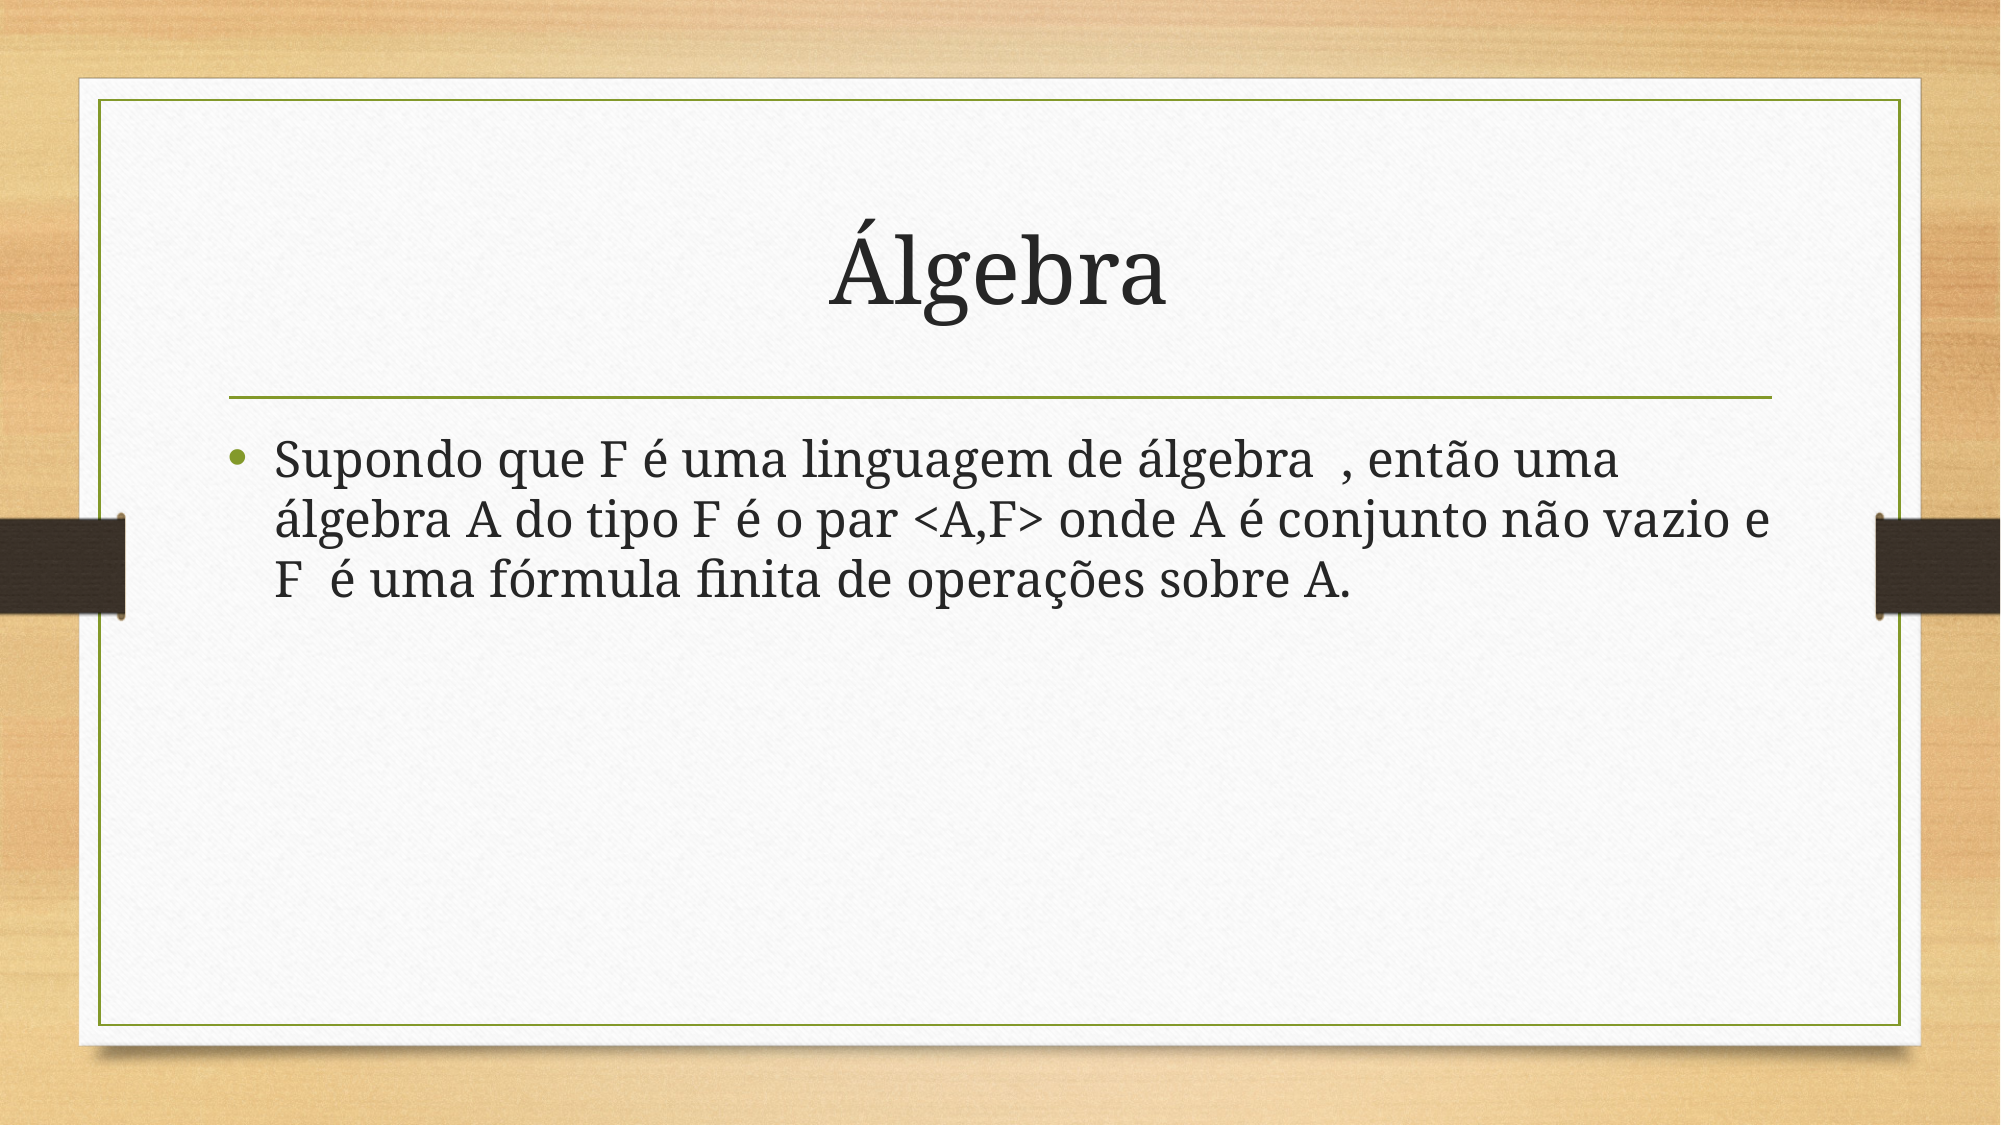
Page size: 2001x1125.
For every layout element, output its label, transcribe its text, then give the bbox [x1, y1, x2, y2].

picture [0, 0, 2001, 1125]
title Álgebra [212, 161, 1788, 375]
list Supondo que F é uma linguagem de álgebra , então uma álgebra A do tipo F é o par <A,F> onde A é conjunto não vazio e F é uma fórmula finita de operações sobre A. [212, 419, 1788, 964]
